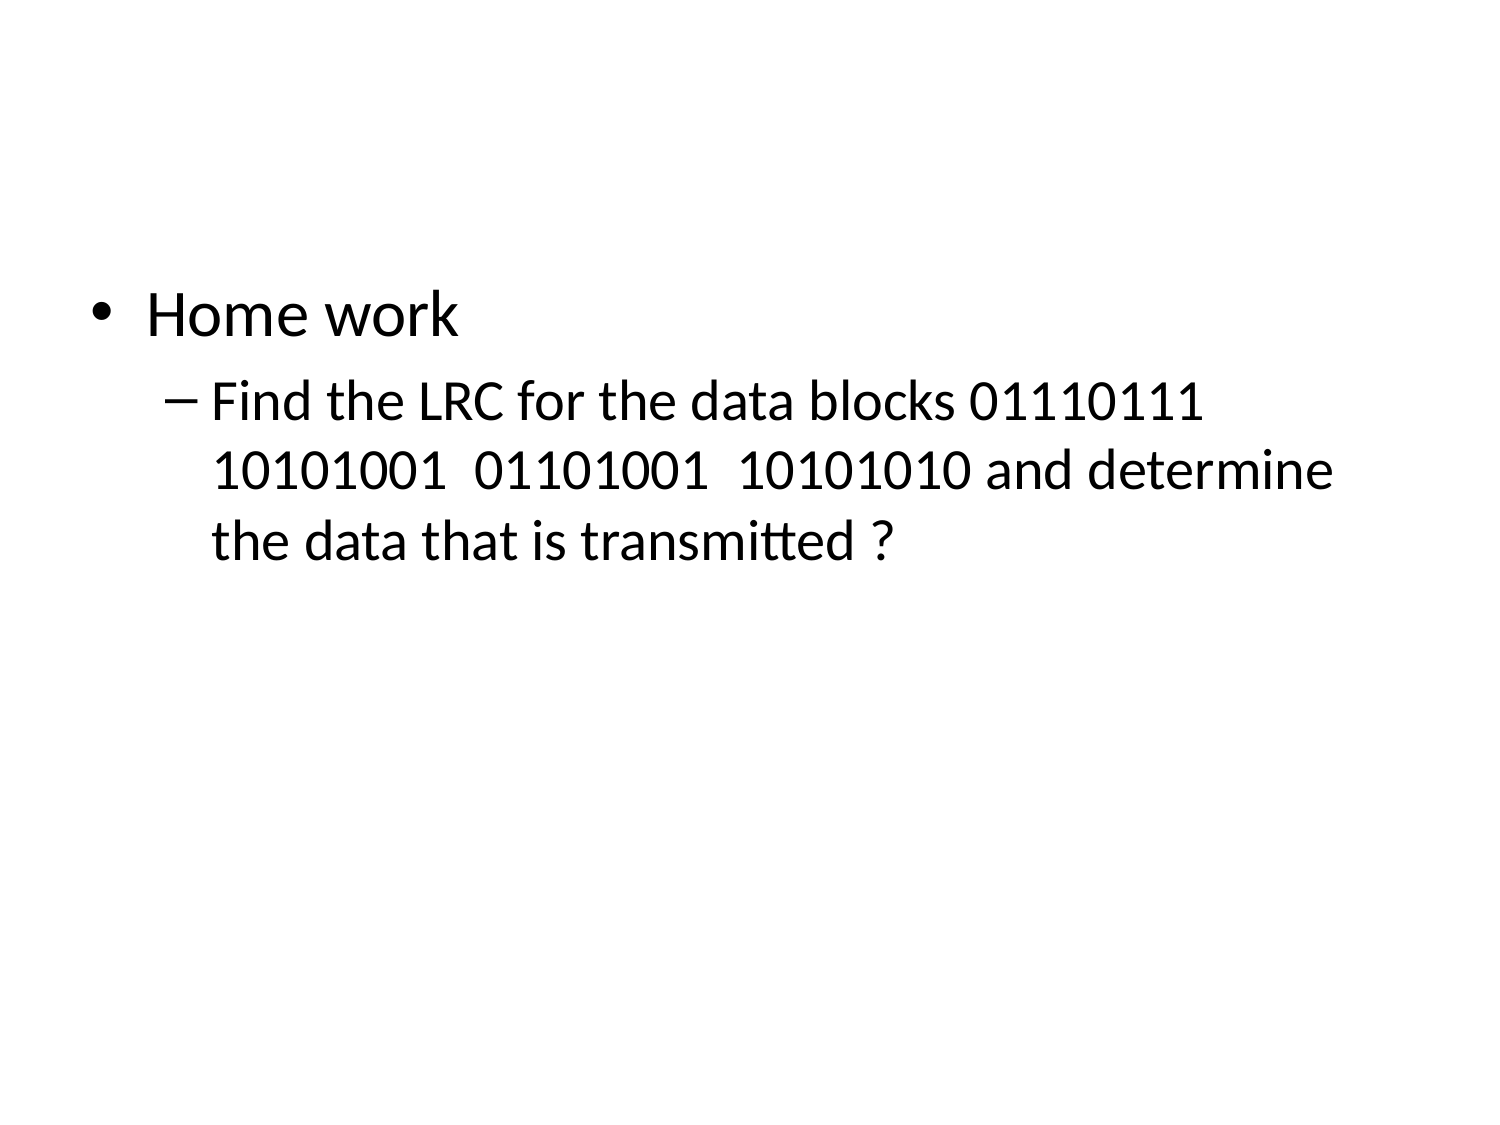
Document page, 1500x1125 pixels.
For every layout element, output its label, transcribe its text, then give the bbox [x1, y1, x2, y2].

list Home work Find the LRC for the data blocks 01110111 10101001 01101001 10101010 and determine the data that is transmitted ? [75, 262, 1425, 1005]
